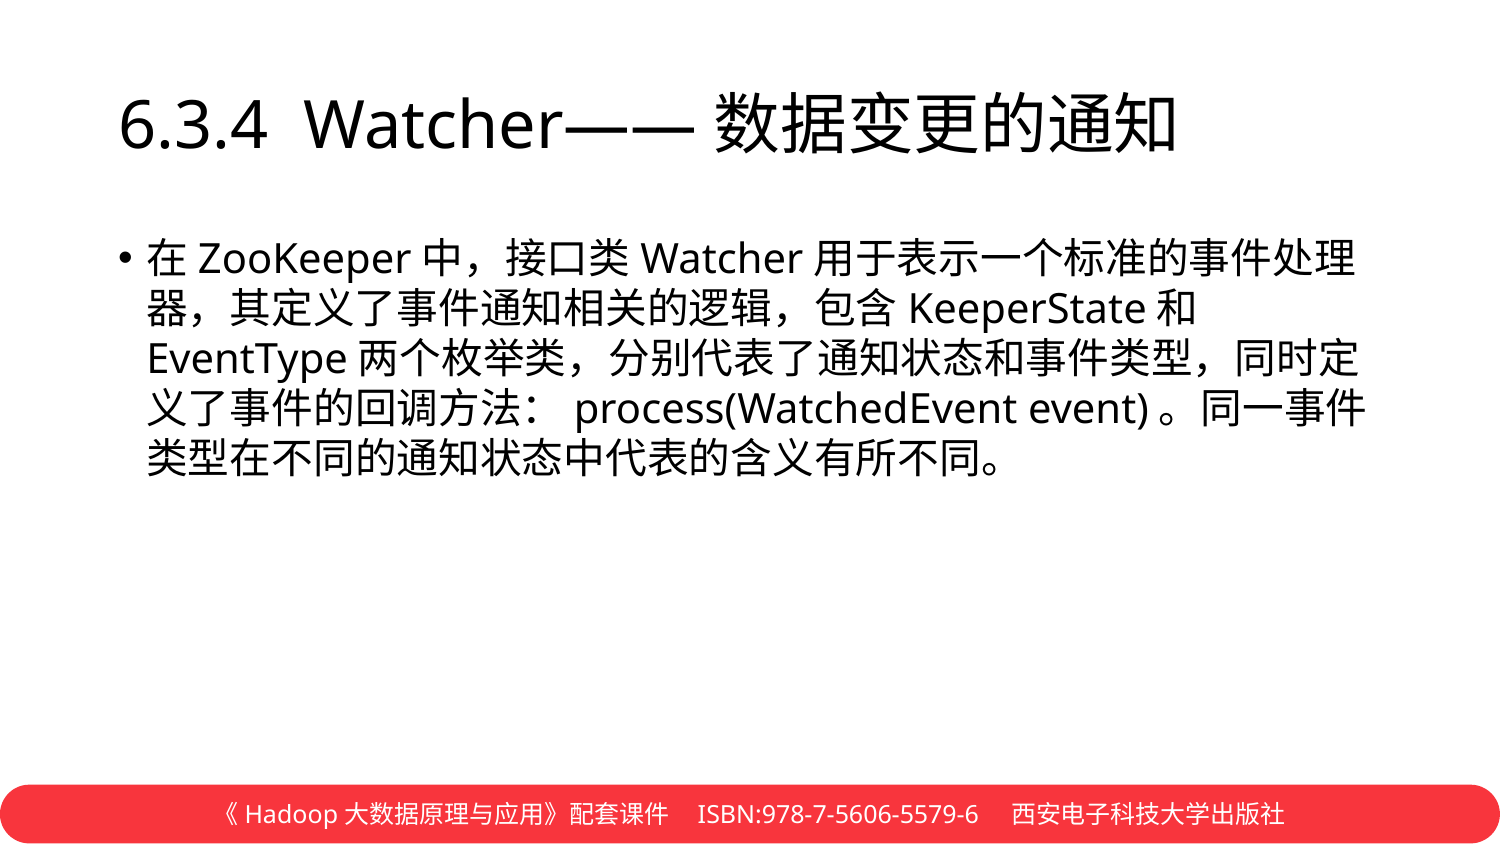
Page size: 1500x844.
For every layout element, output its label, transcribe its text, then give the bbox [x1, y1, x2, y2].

title 6.3.4 Watcher——数据变更的通知 [103, 44, 1397, 208]
list 在ZooKeeper中，接口类Watcher用于表示一个标准的事件处理器，其定义了事件通知相关的逻辑，包含KeeperState和EventType两个枚举类，分别代表了通知状态和事件类型，同时定义了事件的回调方法：process(WatchedEvent event)。同一事件类型在不同的通知状态中代表的含义有所不同。 [103, 224, 1397, 760]
